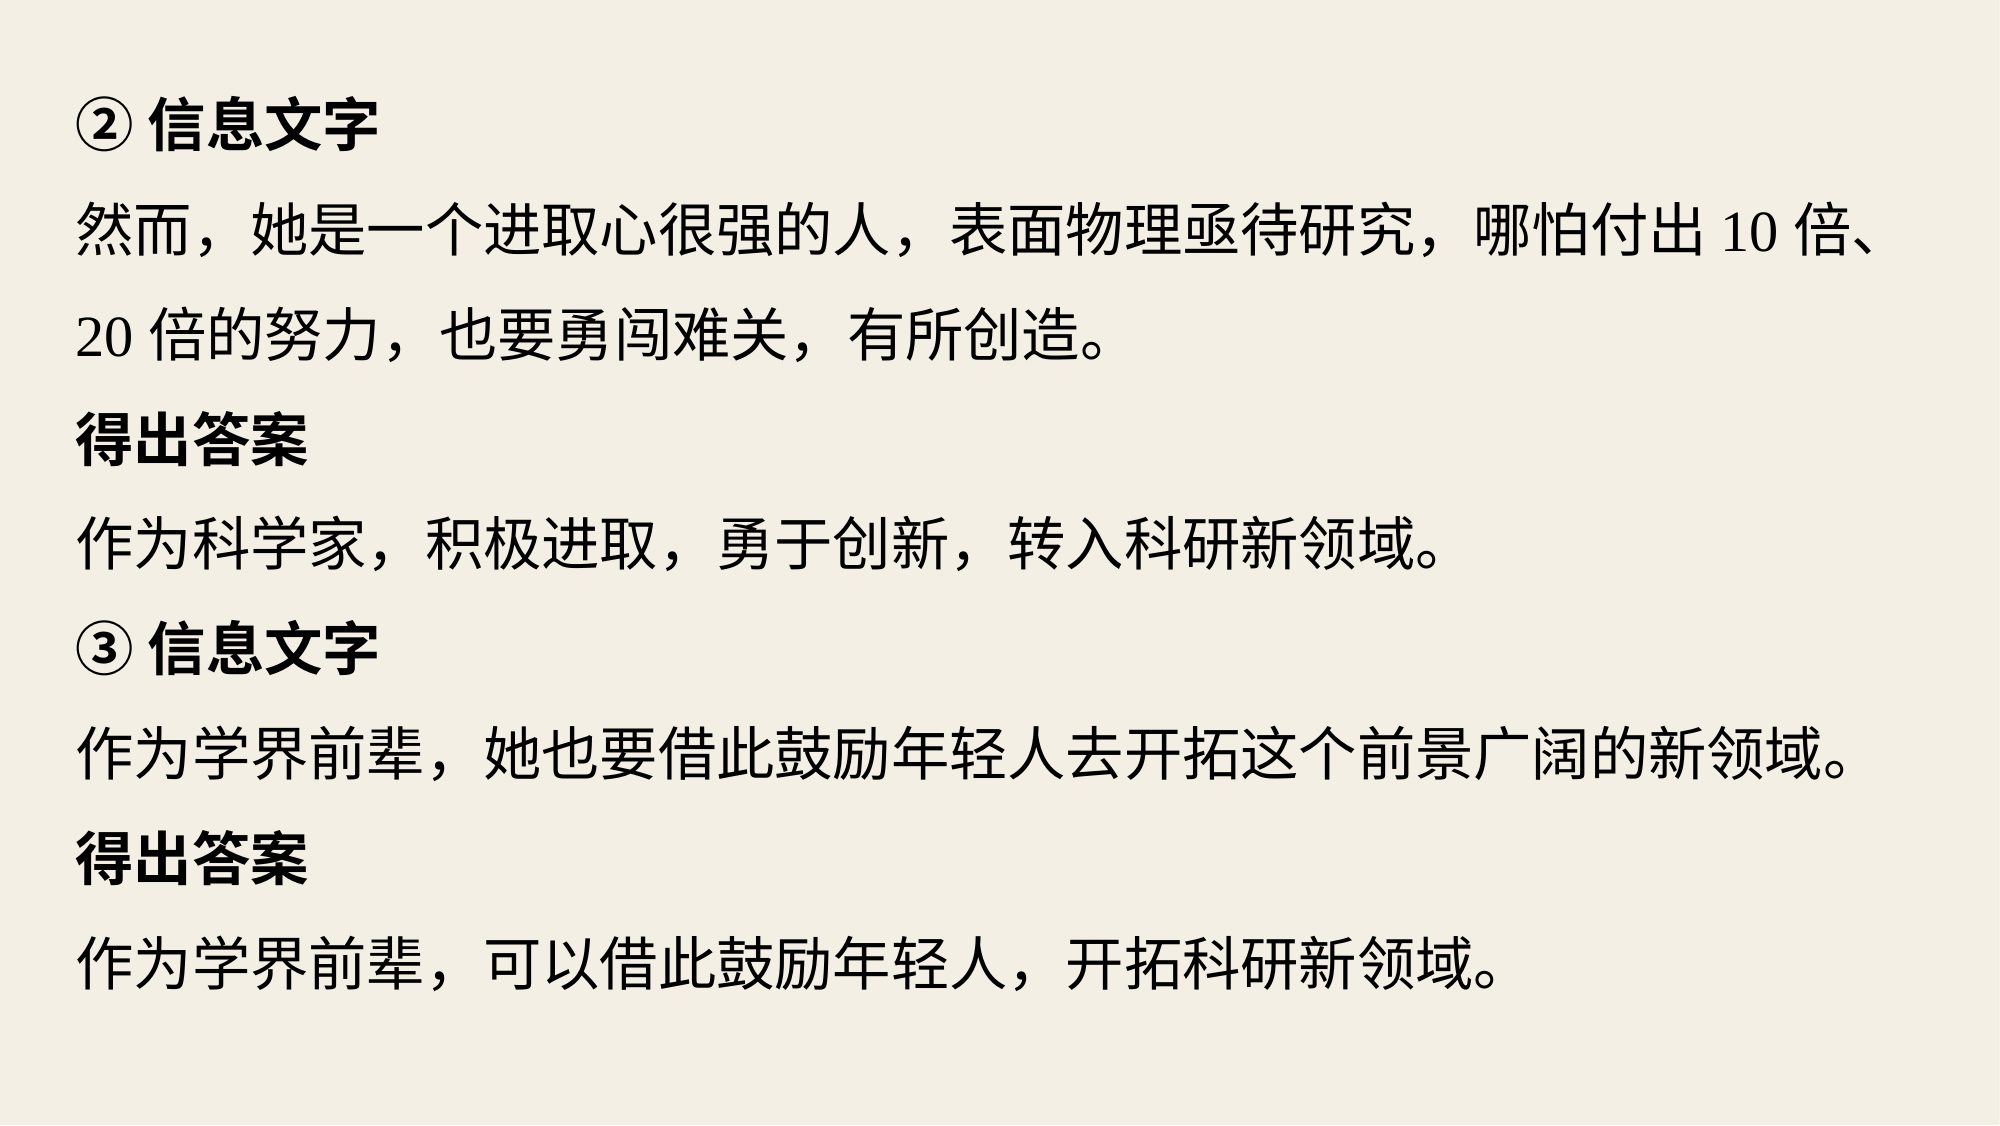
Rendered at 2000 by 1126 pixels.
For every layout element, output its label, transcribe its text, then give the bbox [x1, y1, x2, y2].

text_box ②信息文字 然而，她是一个进取心很强的人，表面物理亟待研究，哪怕付出10倍、20倍的努力，也要勇闯难关，有所创造。 得出答案 作为科学家，积极进取，勇于创新，转入科研新领域。 ③信息文字 作为学界前辈，她也要借此鼓励年轻人去开拓这个前景广阔的新领域。 得出答案 作为学界前辈，可以借此鼓励年轻人，开拓科研新领域。 [55, 42, 1939, 1008]
